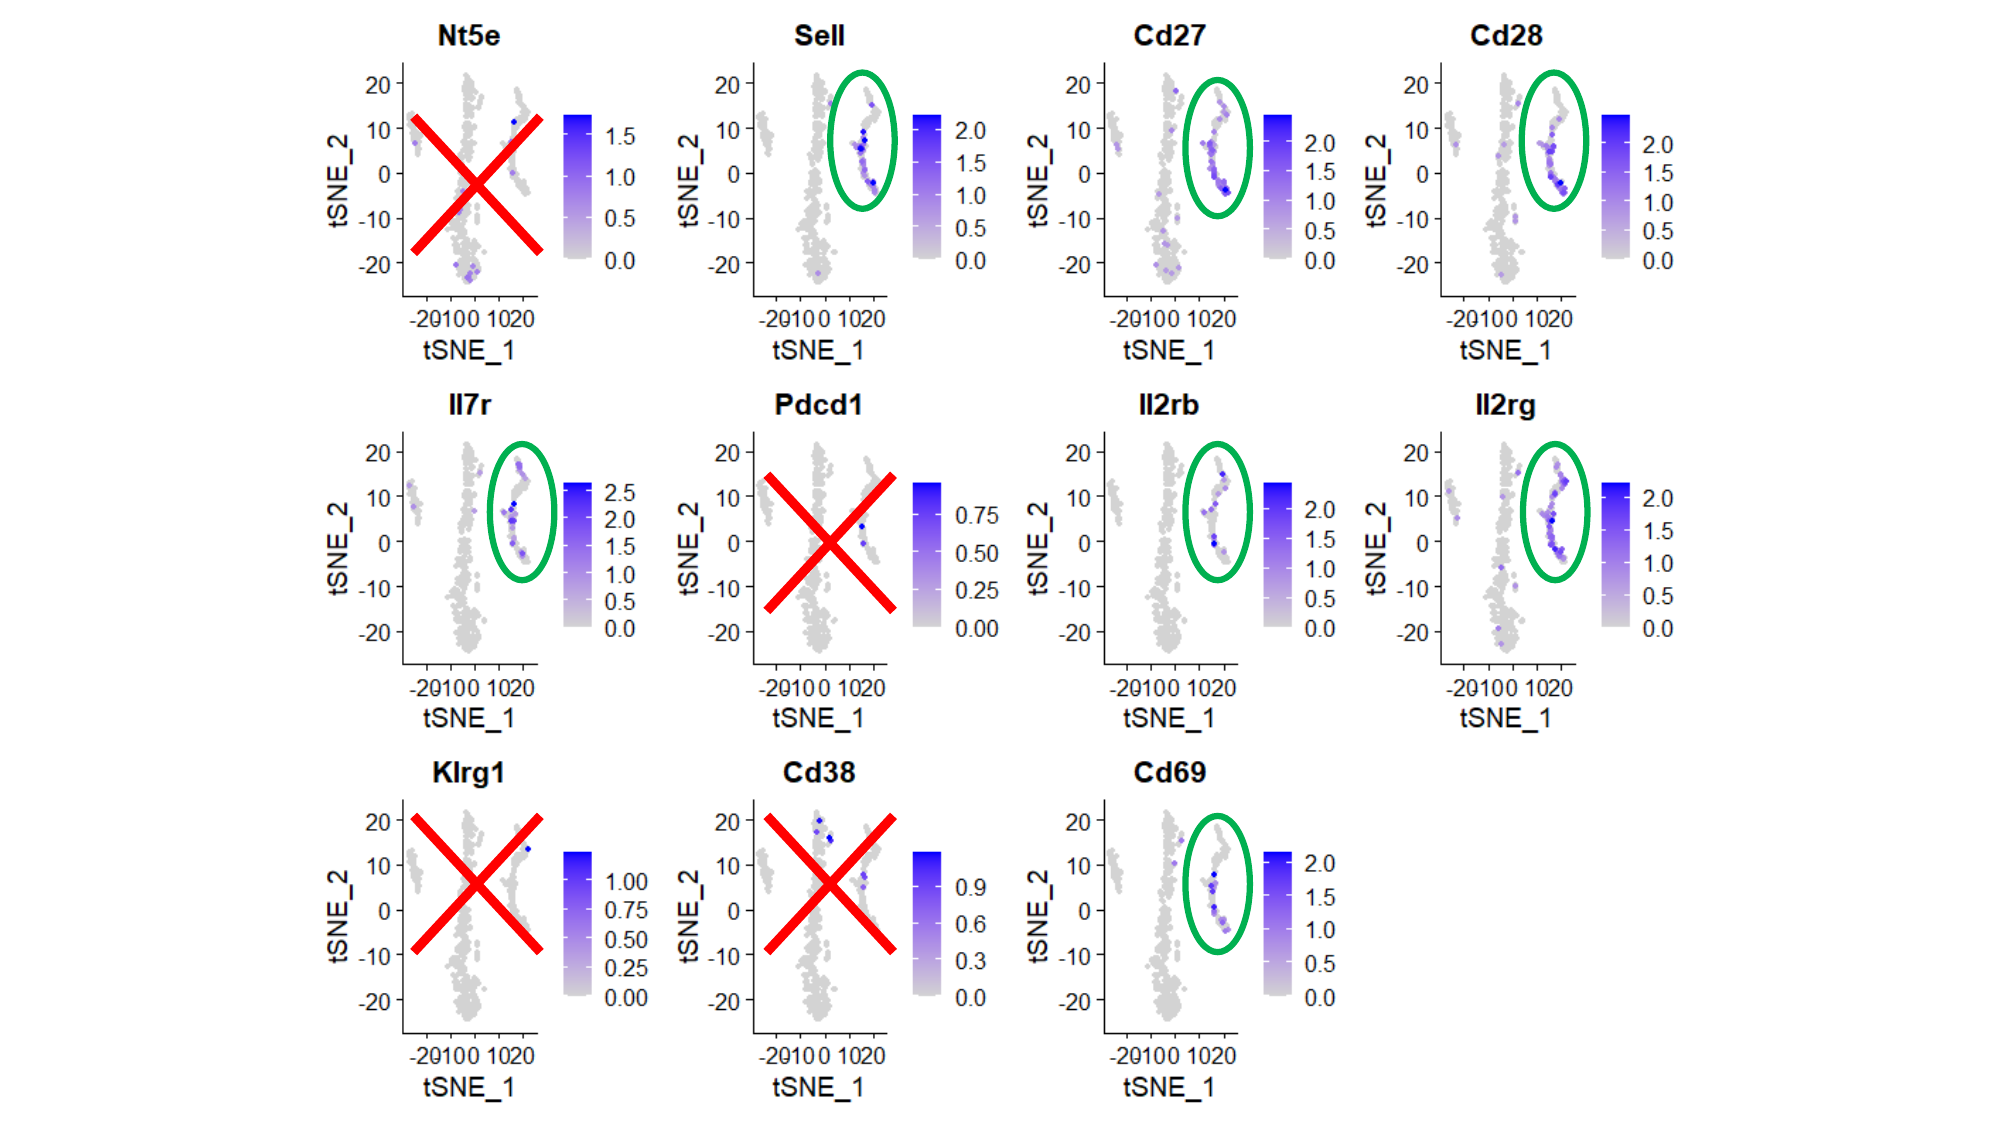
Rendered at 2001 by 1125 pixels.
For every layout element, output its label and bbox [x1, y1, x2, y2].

text_box [413, 815, 541, 953]
text_box [766, 474, 894, 611]
text_box [766, 815, 894, 953]
text_box [413, 116, 541, 253]
picture [302, 0, 1698, 1125]
